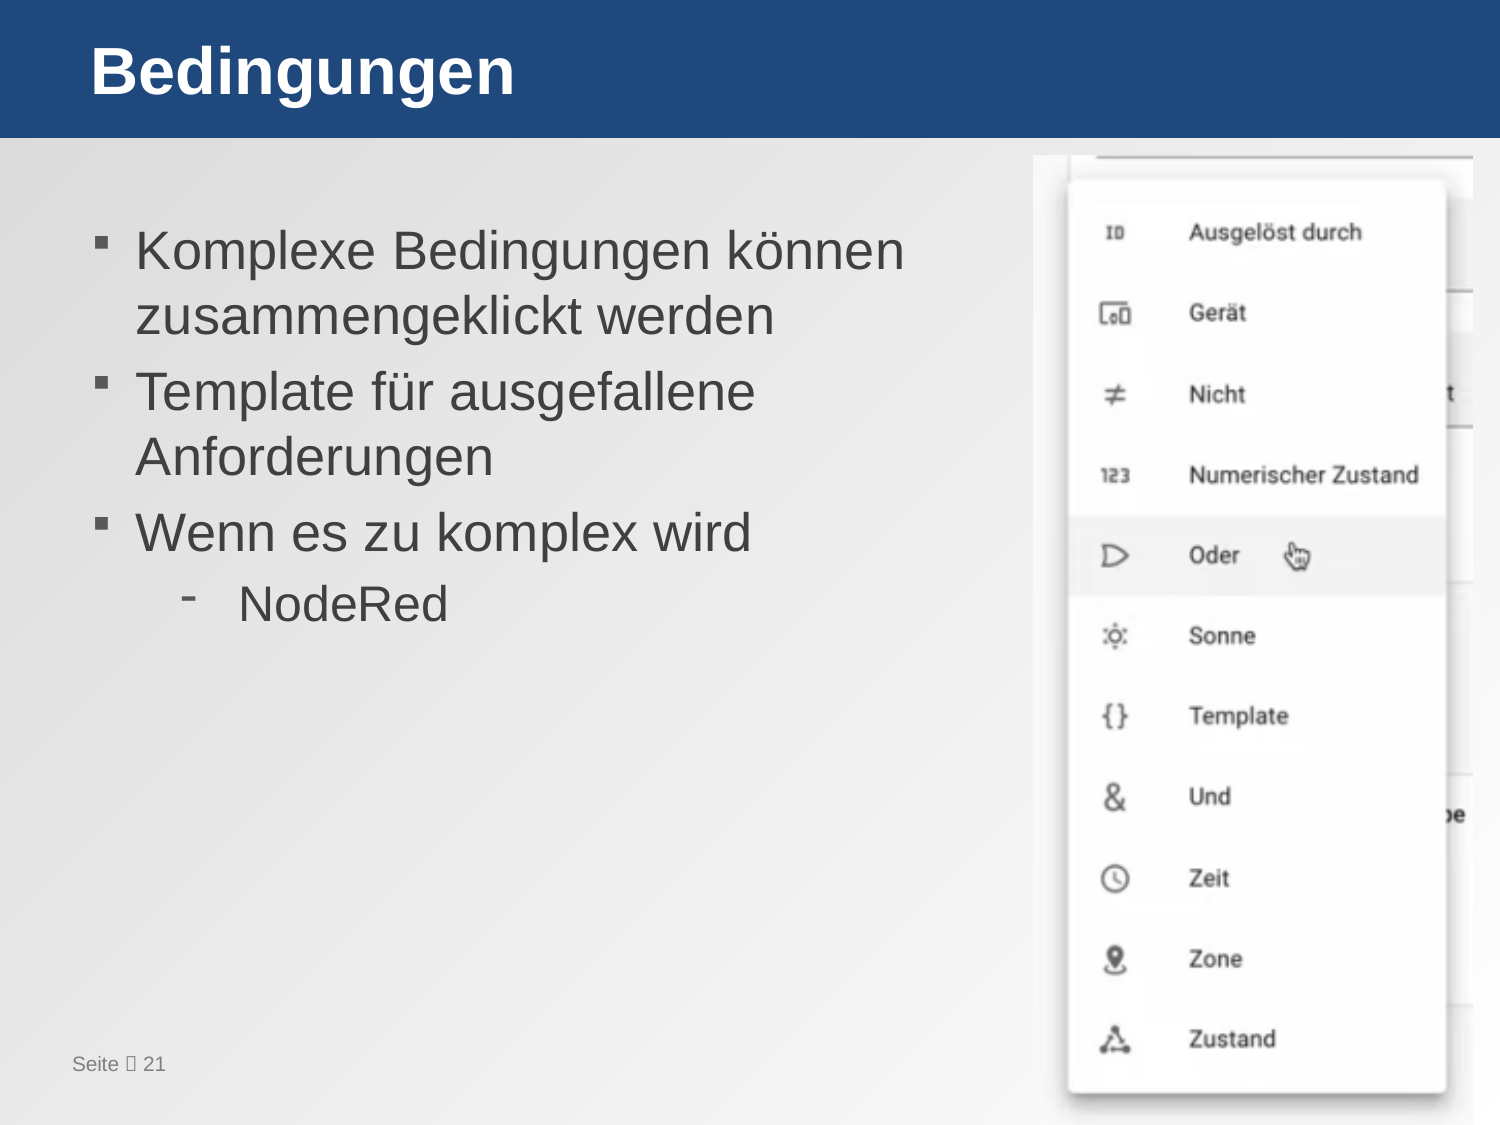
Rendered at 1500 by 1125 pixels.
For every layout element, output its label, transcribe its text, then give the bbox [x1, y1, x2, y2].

picture [1033, 155, 1473, 1125]
title Bedingungen [75, 20, 1425, 208]
list Komplexe Bedingungen können zusammengeklickt werden Template für ausgefallene Anforderungen Wenn es zu komplex wird NodeRed [76, 208, 1028, 964]
